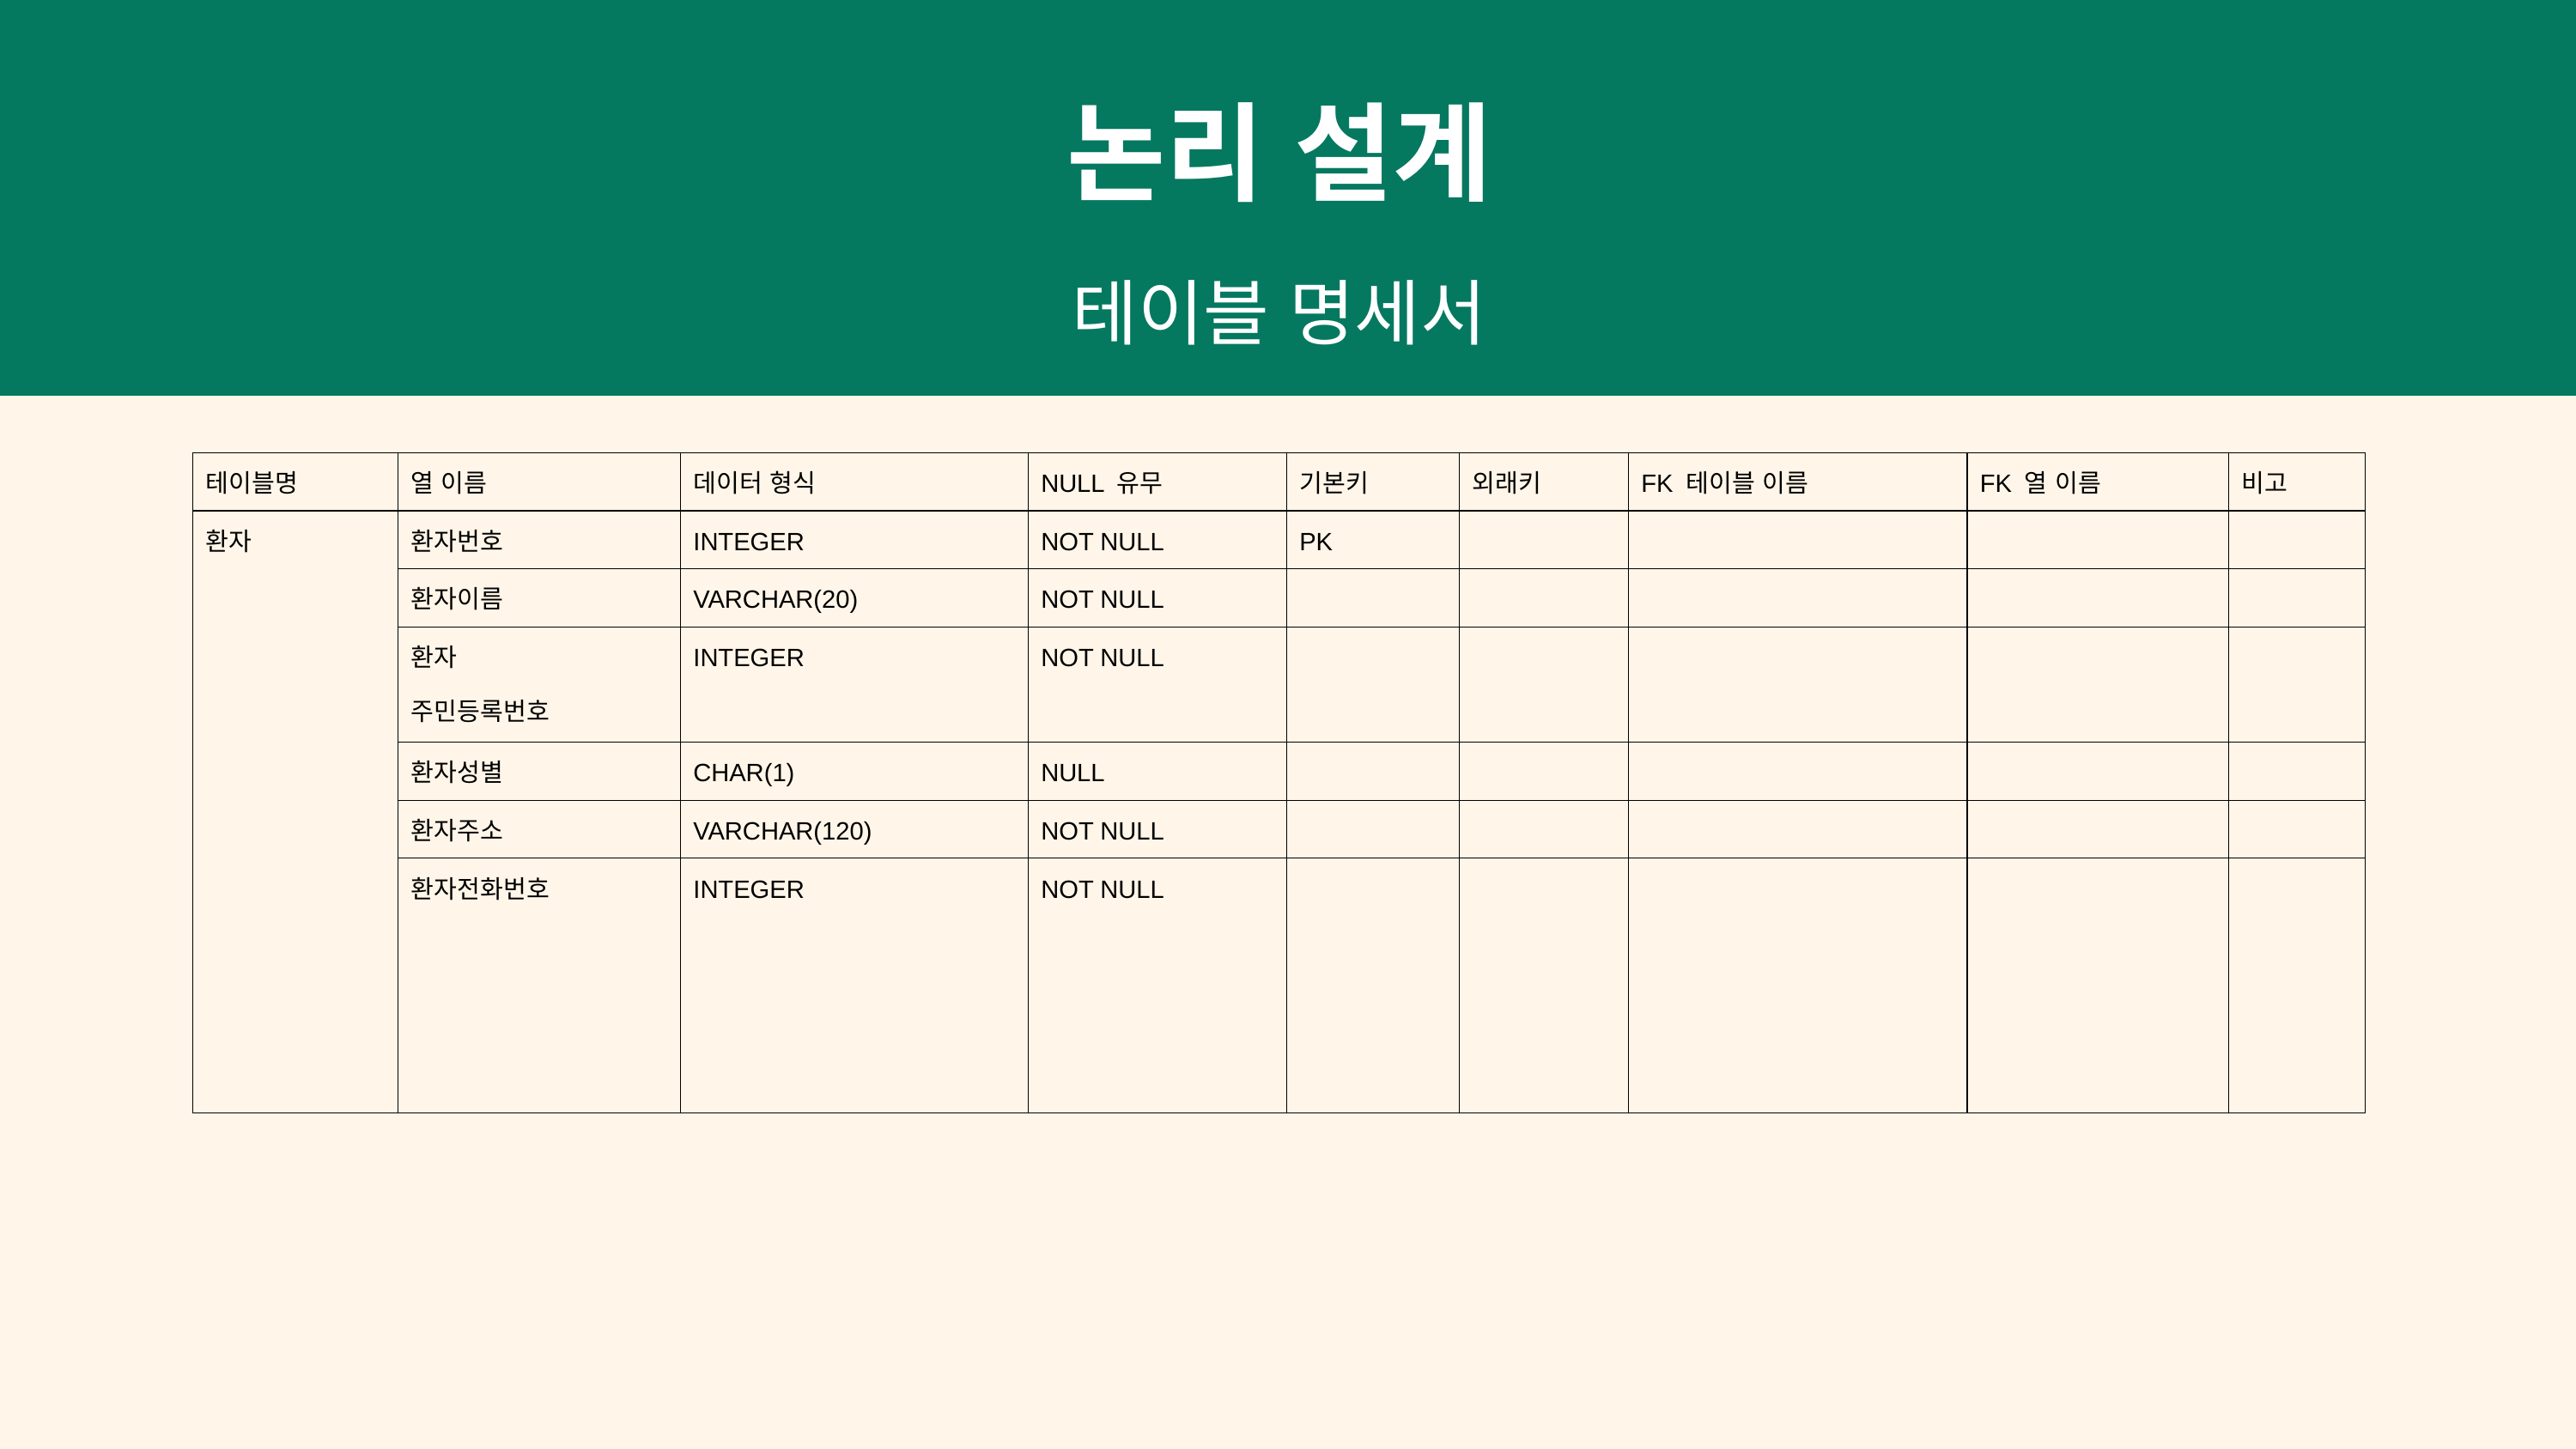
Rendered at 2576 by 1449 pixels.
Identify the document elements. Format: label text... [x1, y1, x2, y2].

table_header 데이터 형식 [681, 453, 1028, 510]
table_cell [1629, 569, 1966, 627]
table_cell 환자 [193, 512, 398, 1113]
table_header NULL 유무 [1029, 453, 1286, 510]
table_cell [1629, 743, 1966, 800]
picture [0, 0, 2576, 397]
table_cell [1460, 627, 1628, 742]
table_cell [1460, 569, 1628, 627]
table_cell 환자이름 [398, 569, 680, 627]
table_cell [1968, 801, 2228, 858]
table_cell [2229, 743, 2365, 800]
table_cell 환자전화번호 [398, 858, 680, 1113]
table_cell [1287, 858, 1459, 1113]
table_cell [1968, 627, 2228, 742]
table_cell [2229, 801, 2365, 858]
table_cell CHAR(1) [681, 743, 1028, 800]
table_cell VARCHAR(120) [681, 801, 1028, 858]
table_cell [1287, 801, 1459, 858]
table_cell 환자번호 [398, 512, 680, 568]
table_cell [1287, 627, 1459, 742]
table_cell NOT NULL [1029, 801, 1286, 858]
table_cell INTEGER [681, 512, 1028, 568]
table_cell NOT NULL [1029, 858, 1286, 1113]
table_header 기본키 [1287, 453, 1459, 510]
table_header 열 이름 [398, 453, 680, 510]
table_cell [1460, 512, 1628, 568]
table_cell [2229, 627, 2365, 742]
table_cell [1629, 512, 1966, 568]
table_cell [1968, 858, 2228, 1113]
table_cell NOT NULL [1029, 569, 1286, 627]
table_cell NOT NULL [1029, 512, 1286, 568]
table_cell [1629, 627, 1966, 742]
table_header 테이블명 [193, 453, 398, 510]
table_cell [1460, 858, 1628, 1113]
table_cell 환자 주민등록번호 [398, 627, 680, 742]
table_cell [1968, 512, 2228, 568]
table_cell [1629, 801, 1966, 858]
table_header 외래키 [1460, 453, 1628, 510]
table_cell [1460, 801, 1628, 858]
table_cell [1287, 743, 1459, 800]
table_header 비고 [2229, 453, 2365, 510]
table_cell PK [1287, 512, 1459, 568]
table_cell NULL [1029, 743, 1286, 800]
table_header FK 열 이름 [1968, 453, 2228, 510]
table_cell INTEGER [681, 858, 1028, 1113]
table_header FK 테이블 이름 [1629, 453, 1966, 510]
table_cell [1287, 569, 1459, 627]
table_cell 환자성별 [398, 743, 680, 800]
table_cell NOT NULL [1029, 627, 1286, 742]
table_cell [1460, 743, 1628, 800]
table_cell [1968, 569, 2228, 627]
table_cell VARCHAR(20) [681, 569, 1028, 627]
table_cell INTEGER [681, 627, 1028, 742]
table_cell [2229, 512, 2365, 568]
table_cell [2229, 858, 2365, 1113]
table_cell 환자주소 [398, 801, 680, 858]
table_cell [1968, 743, 2228, 800]
table_cell [1629, 858, 1966, 1113]
table_cell [2229, 569, 2365, 627]
